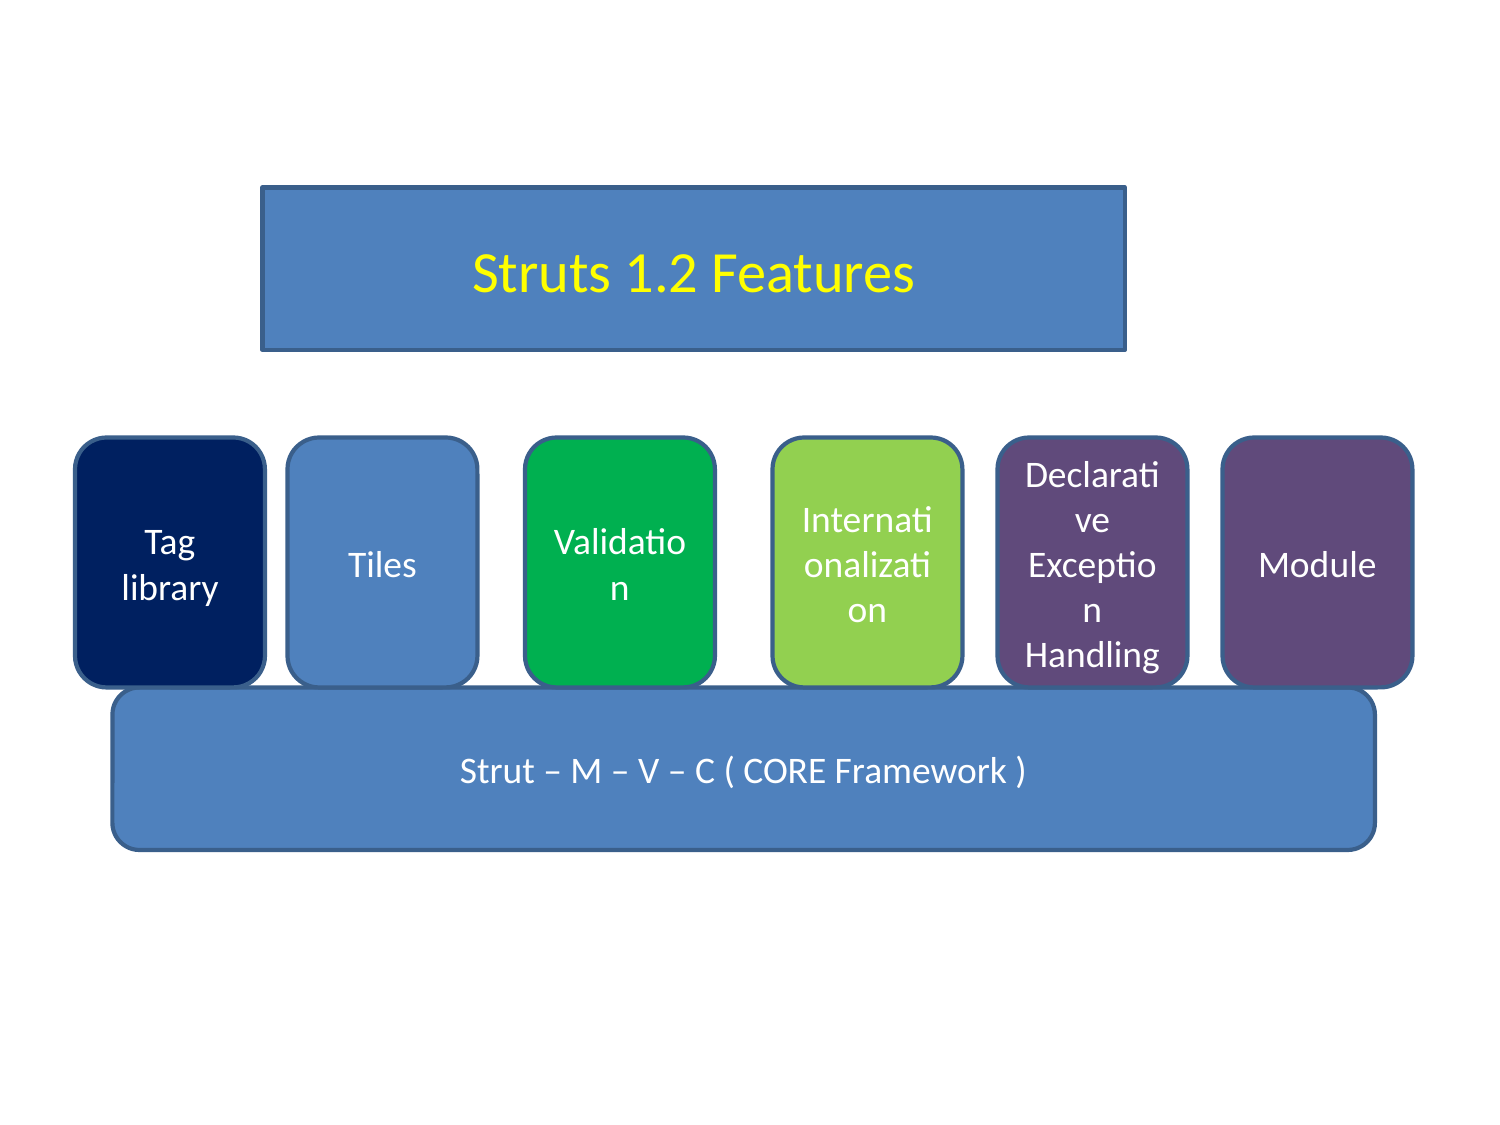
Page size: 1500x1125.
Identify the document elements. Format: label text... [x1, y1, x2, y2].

text_box Tag library [72, 435, 268, 690]
text_box Strut – M – V – C ( CORE Framework ) [110, 685, 1378, 853]
text_box Tiles [285, 435, 480, 690]
text_box Module [1220, 435, 1415, 690]
text_box Declarative Exception Handling [995, 435, 1190, 690]
text_box Struts 1.2 Features [260, 185, 1127, 352]
text_box Validation [522, 435, 718, 690]
text_box Internationalization [770, 435, 965, 690]
